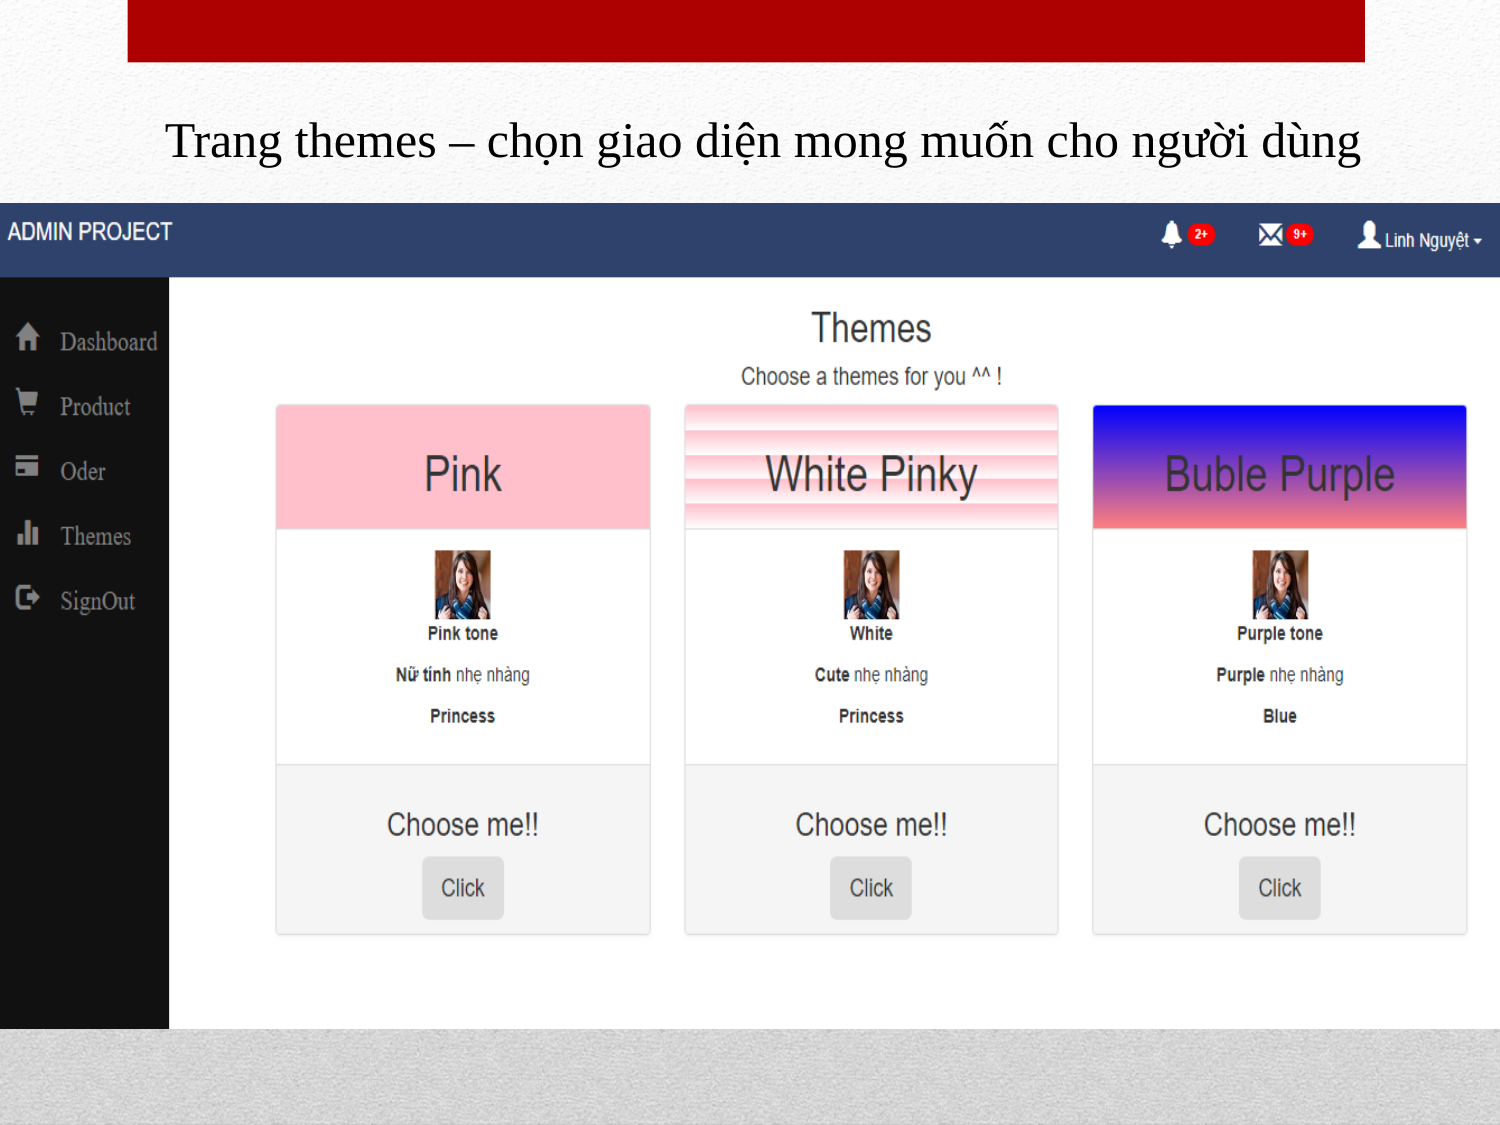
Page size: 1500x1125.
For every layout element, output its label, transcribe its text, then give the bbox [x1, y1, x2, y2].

picture [0, 202, 1500, 1030]
text_box Trang themes – chọn giao diện mong muốn cho người dùng [149, 99, 1413, 175]
